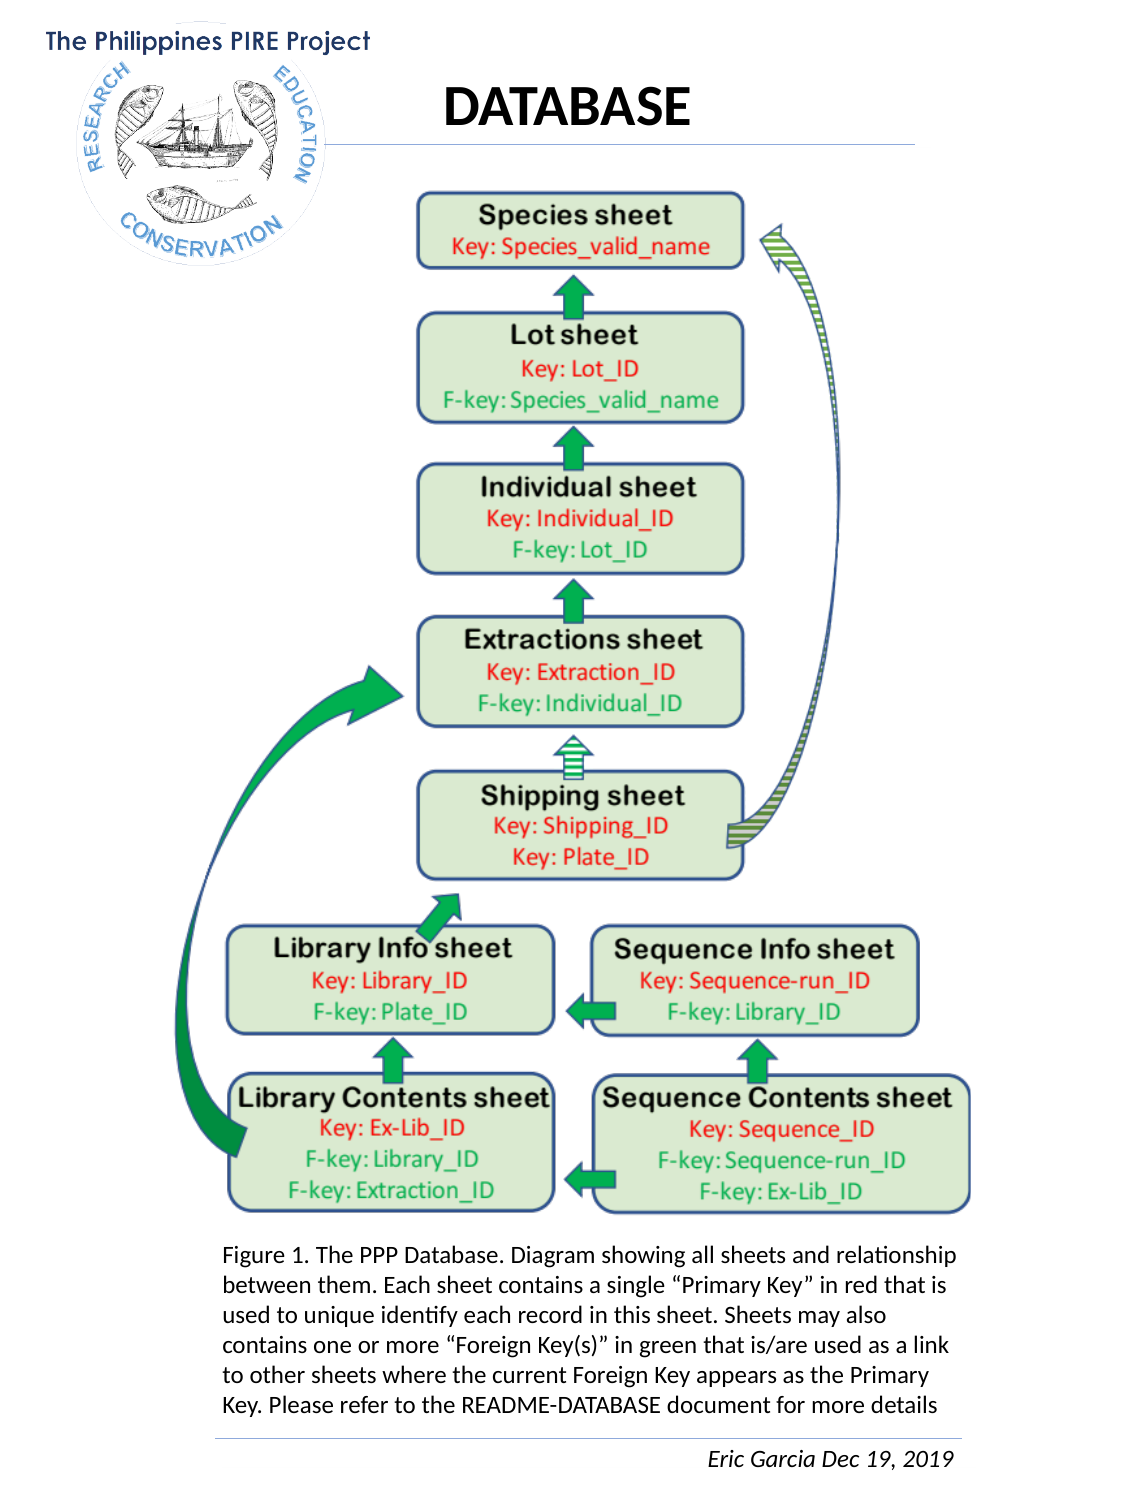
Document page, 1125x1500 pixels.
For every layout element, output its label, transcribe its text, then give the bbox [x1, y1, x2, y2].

picture [30, 13, 971, 1221]
text_box DATABASE [428, 59, 708, 144]
text_box Eric Garcia Dec 19, 2019 [693, 1434, 970, 1480]
text_box Figure 1. The PPP Database. Diagram showing all sheets and relationship between them. Each sheet contains a single “Primary Key” in red that is used to unique identify each record in this sheet. Sheets may also contains one or more “Foreign Key(s)” in green that is/are used as a link to other sheets where the current Foreign Key appears as the Primary Key. Please refer to the README-DATABASE document for more details [207, 1231, 986, 1426]
